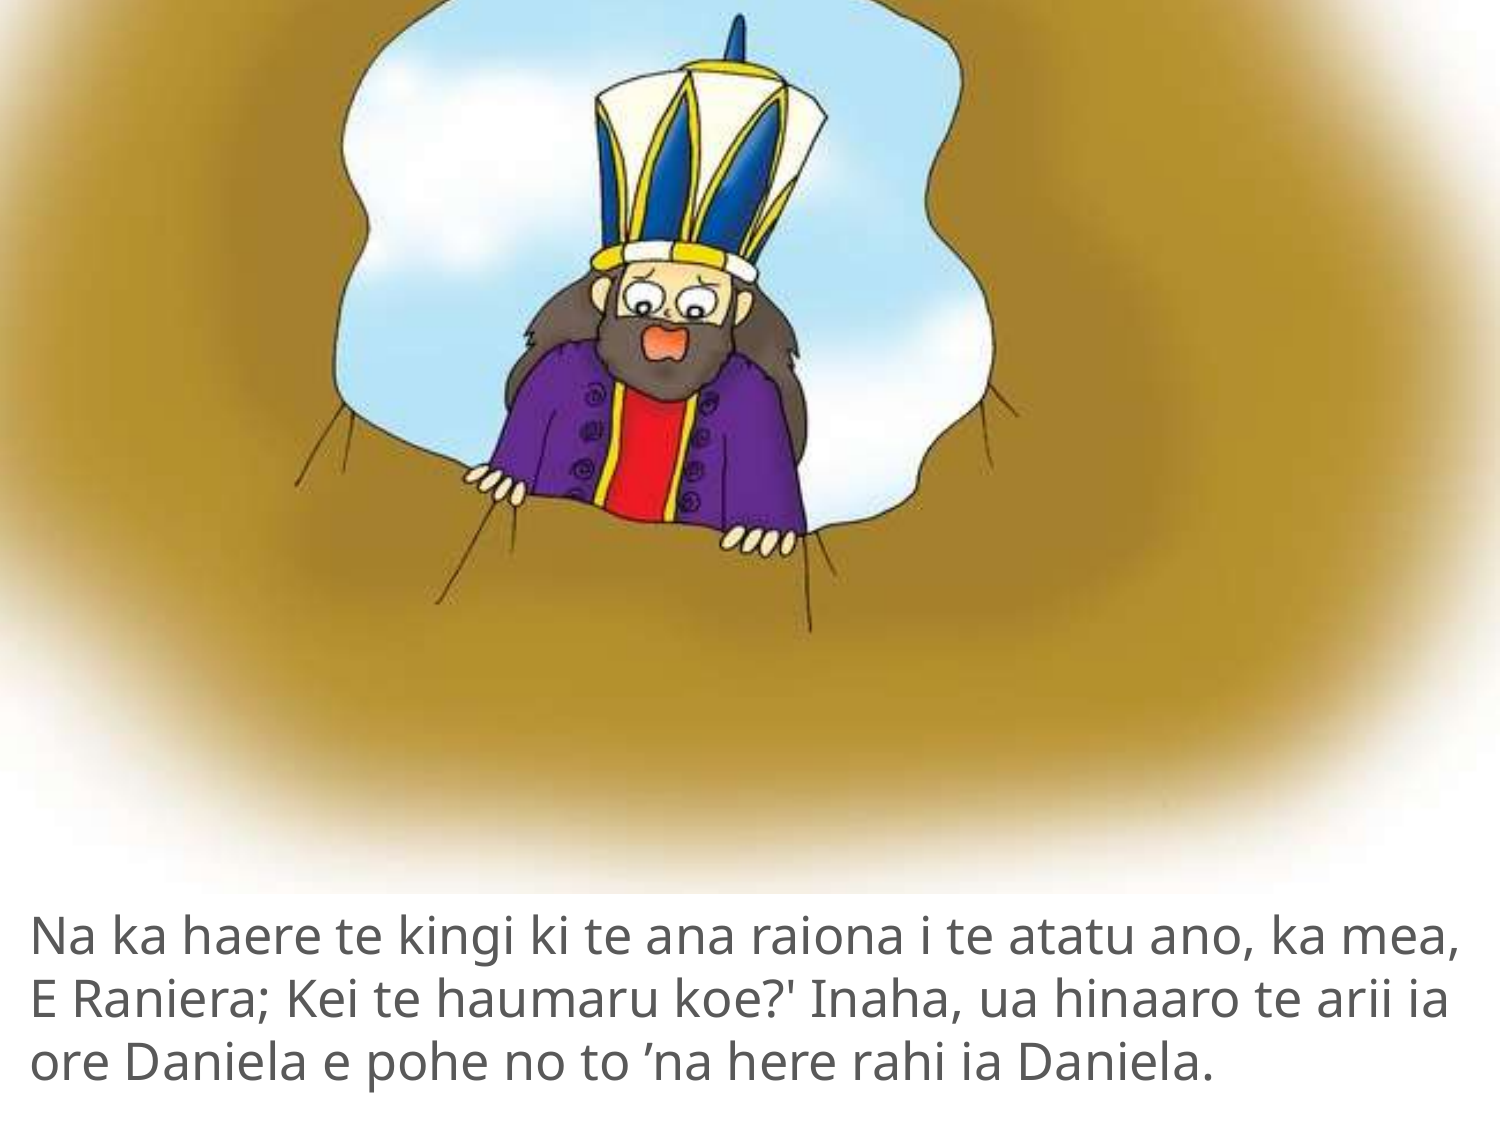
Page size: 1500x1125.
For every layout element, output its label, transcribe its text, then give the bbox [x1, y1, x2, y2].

text_box Na ka haere te kingi ki te ana raiona i te atatu ano, ka mea, E Raniera; Kei te haumaru koe?' Inaha, ua hinaaro te arii ia ore Daniela e pohe no to ’na here rahi ia Daniela. [14, 900, 1500, 1098]
picture [0, 0, 1500, 894]
